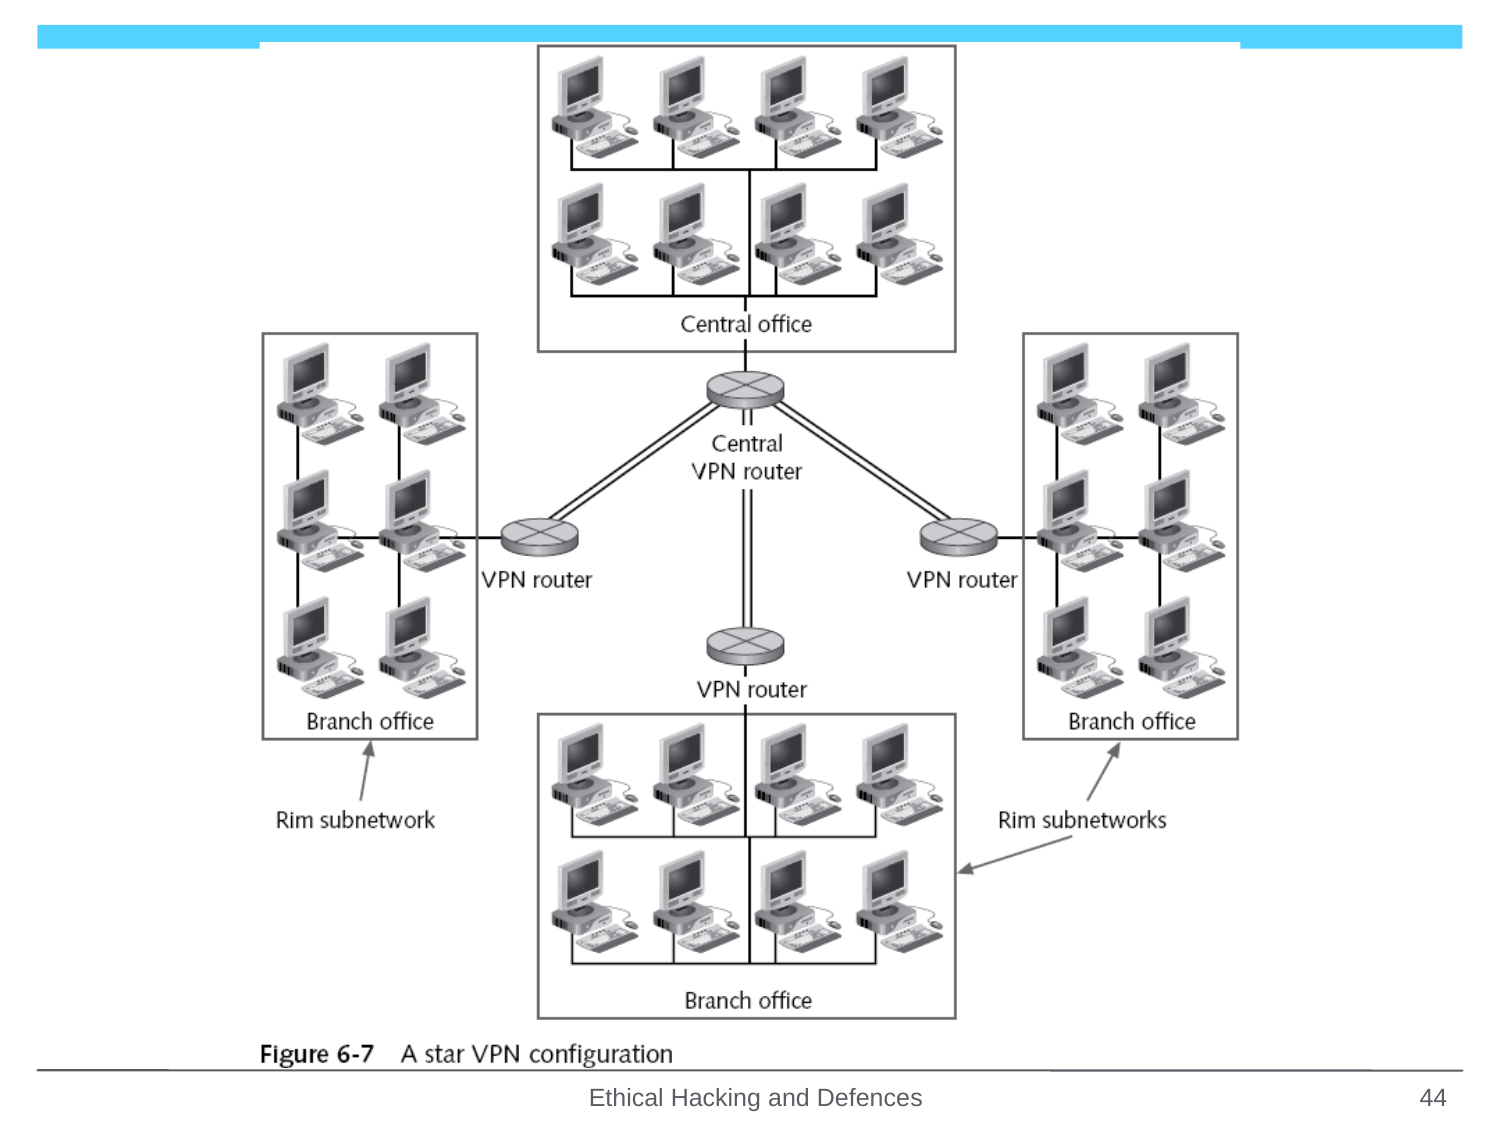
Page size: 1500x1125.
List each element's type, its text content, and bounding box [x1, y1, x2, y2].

footer Ethical Hacking and Defences [474, 1081, 1038, 1123]
slide_number 44 [1112, 1069, 1463, 1123]
picture [259, 42, 1241, 1068]
